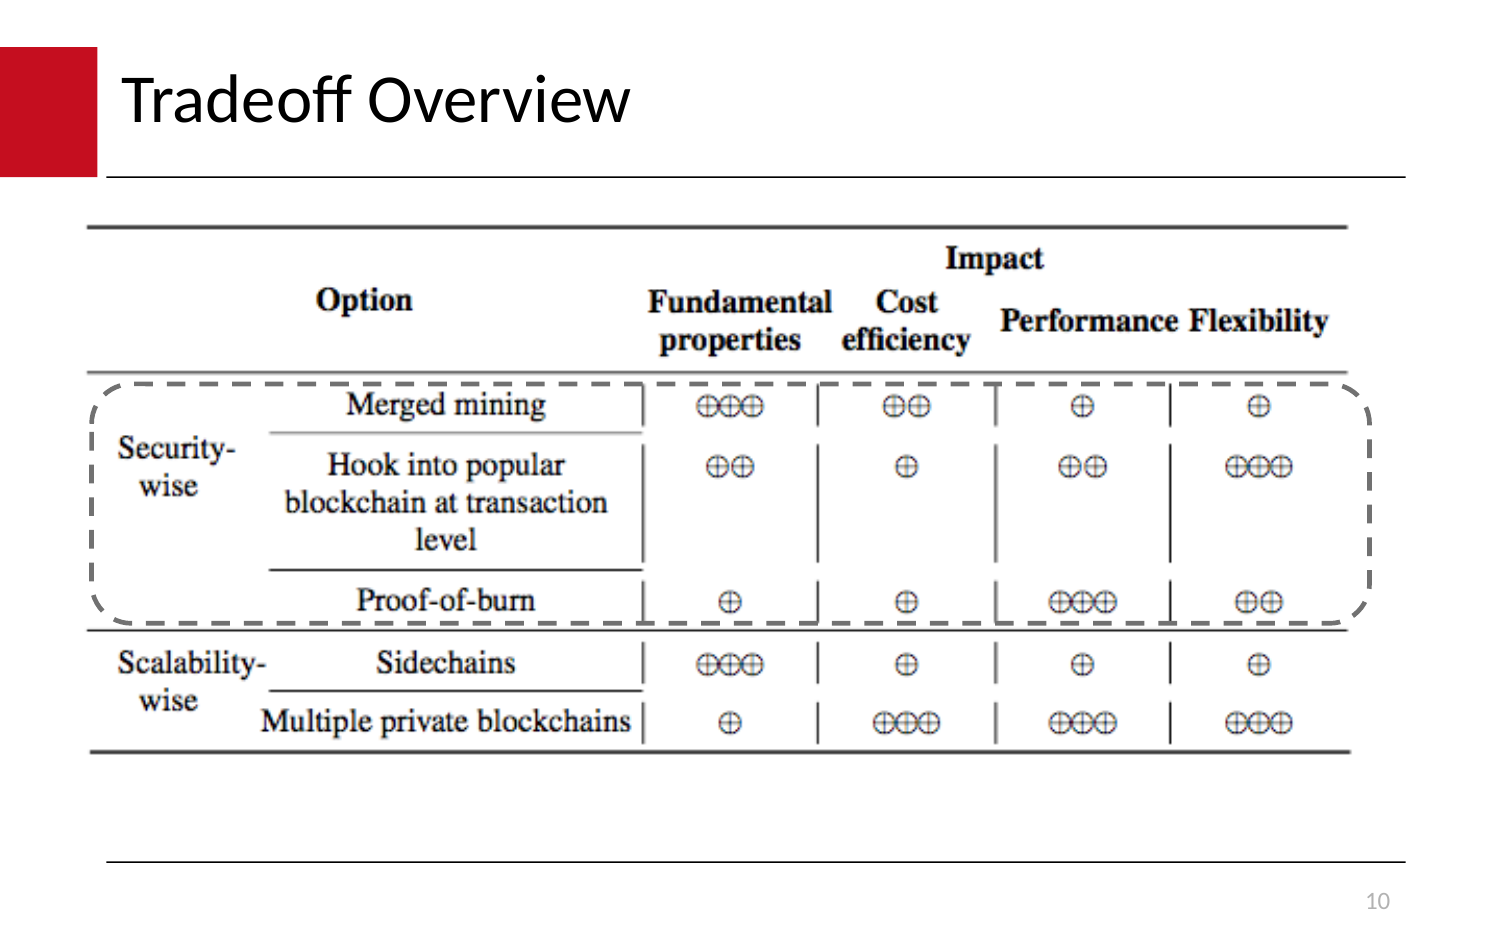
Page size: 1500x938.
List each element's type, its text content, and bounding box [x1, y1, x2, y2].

slide_number 10 [1101, 880, 1406, 918]
title Tradeoff Overview [106, 47, 1406, 154]
picture [73, 210, 1375, 758]
